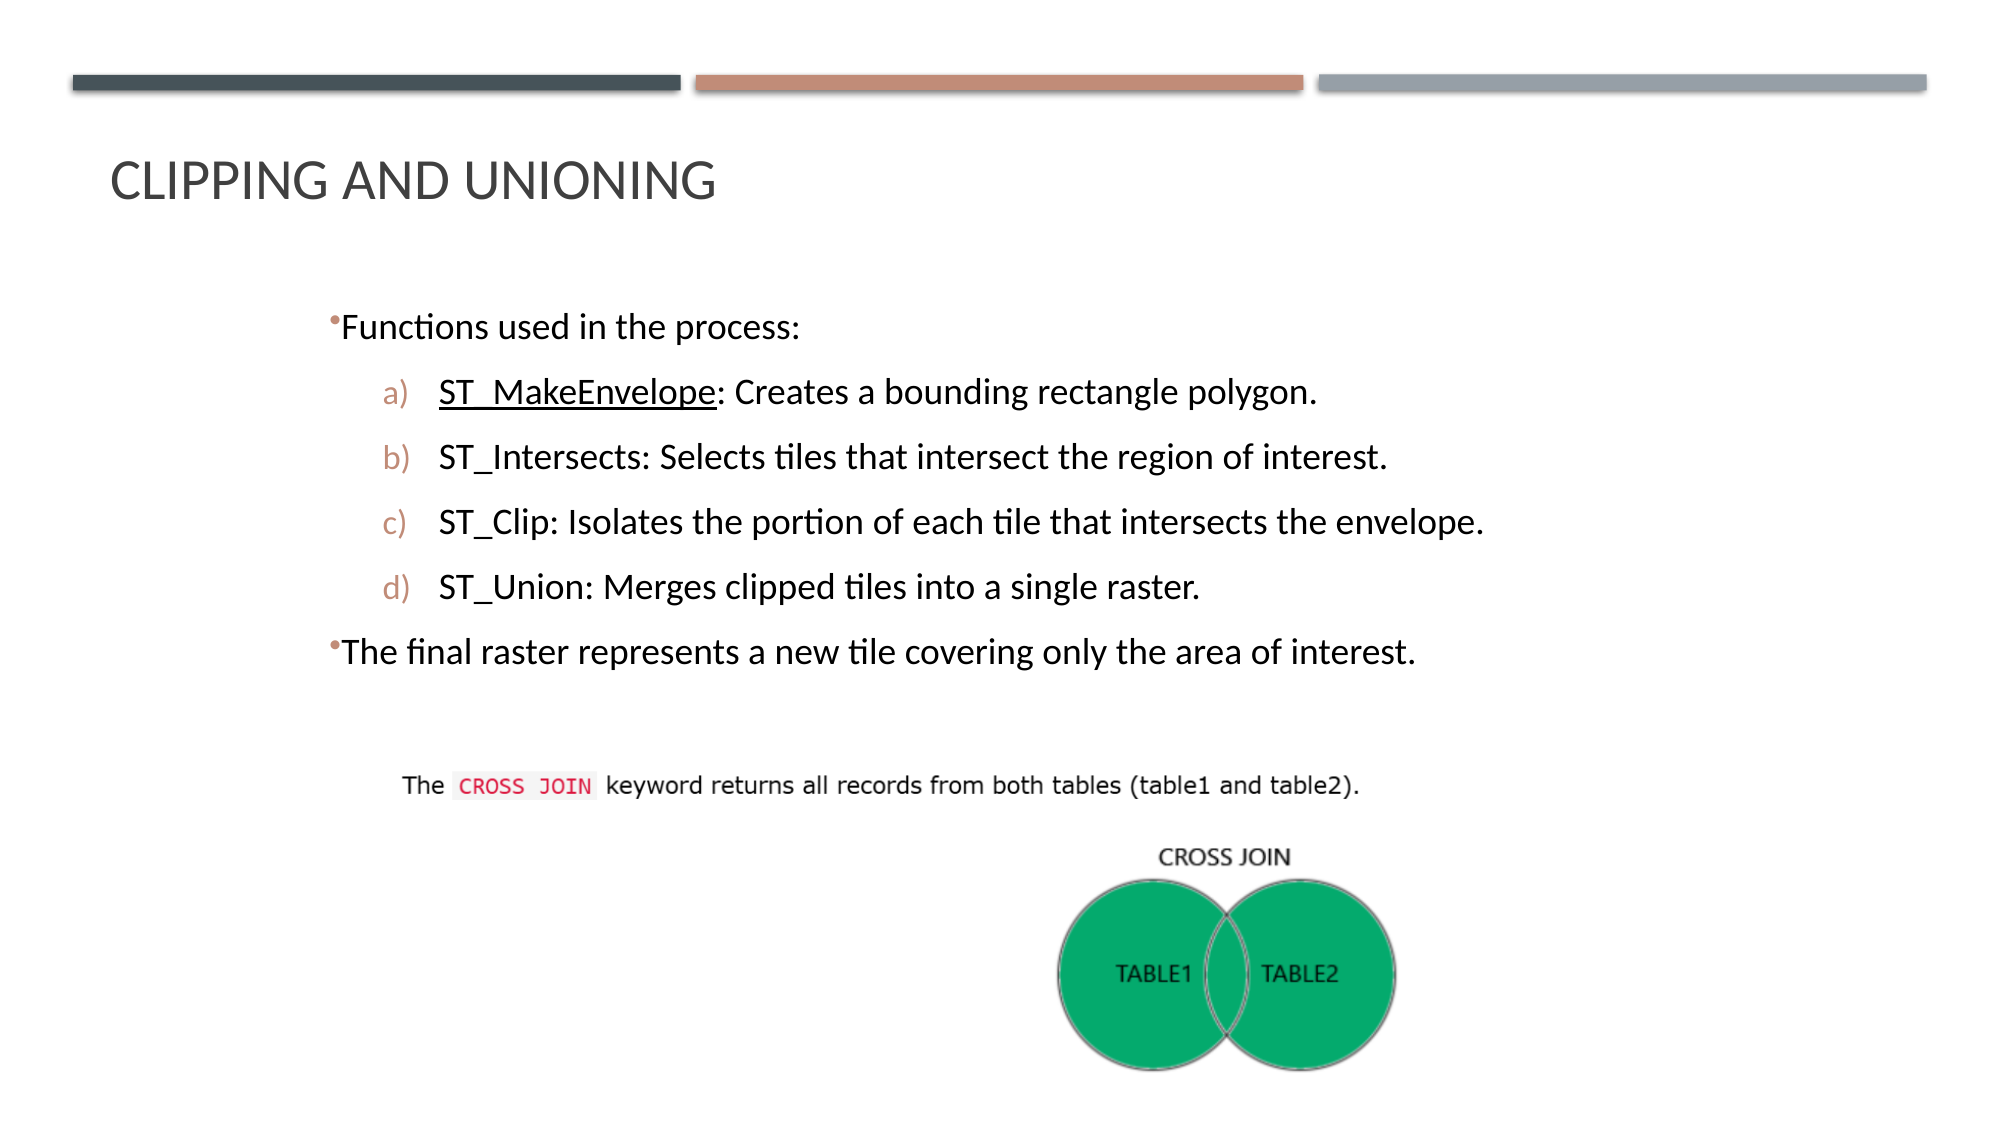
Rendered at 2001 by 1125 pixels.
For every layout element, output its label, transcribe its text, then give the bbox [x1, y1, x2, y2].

picture [386, 754, 1476, 1080]
list Functions used in the process: ST_MakeEnvelope: Creates a bounding rectangle polygon. ST_Intersects: Selects tiles that intersect the region of interest. ST_Clip: Isolates the portion of each tile that intersects the envelope. ST_Union: Merges clipped tiles into a single raster. The final raster represents a new tile covering only the area of interest. [314, 160, 1524, 814]
title Clipping and unioning [95, 115, 1905, 219]
